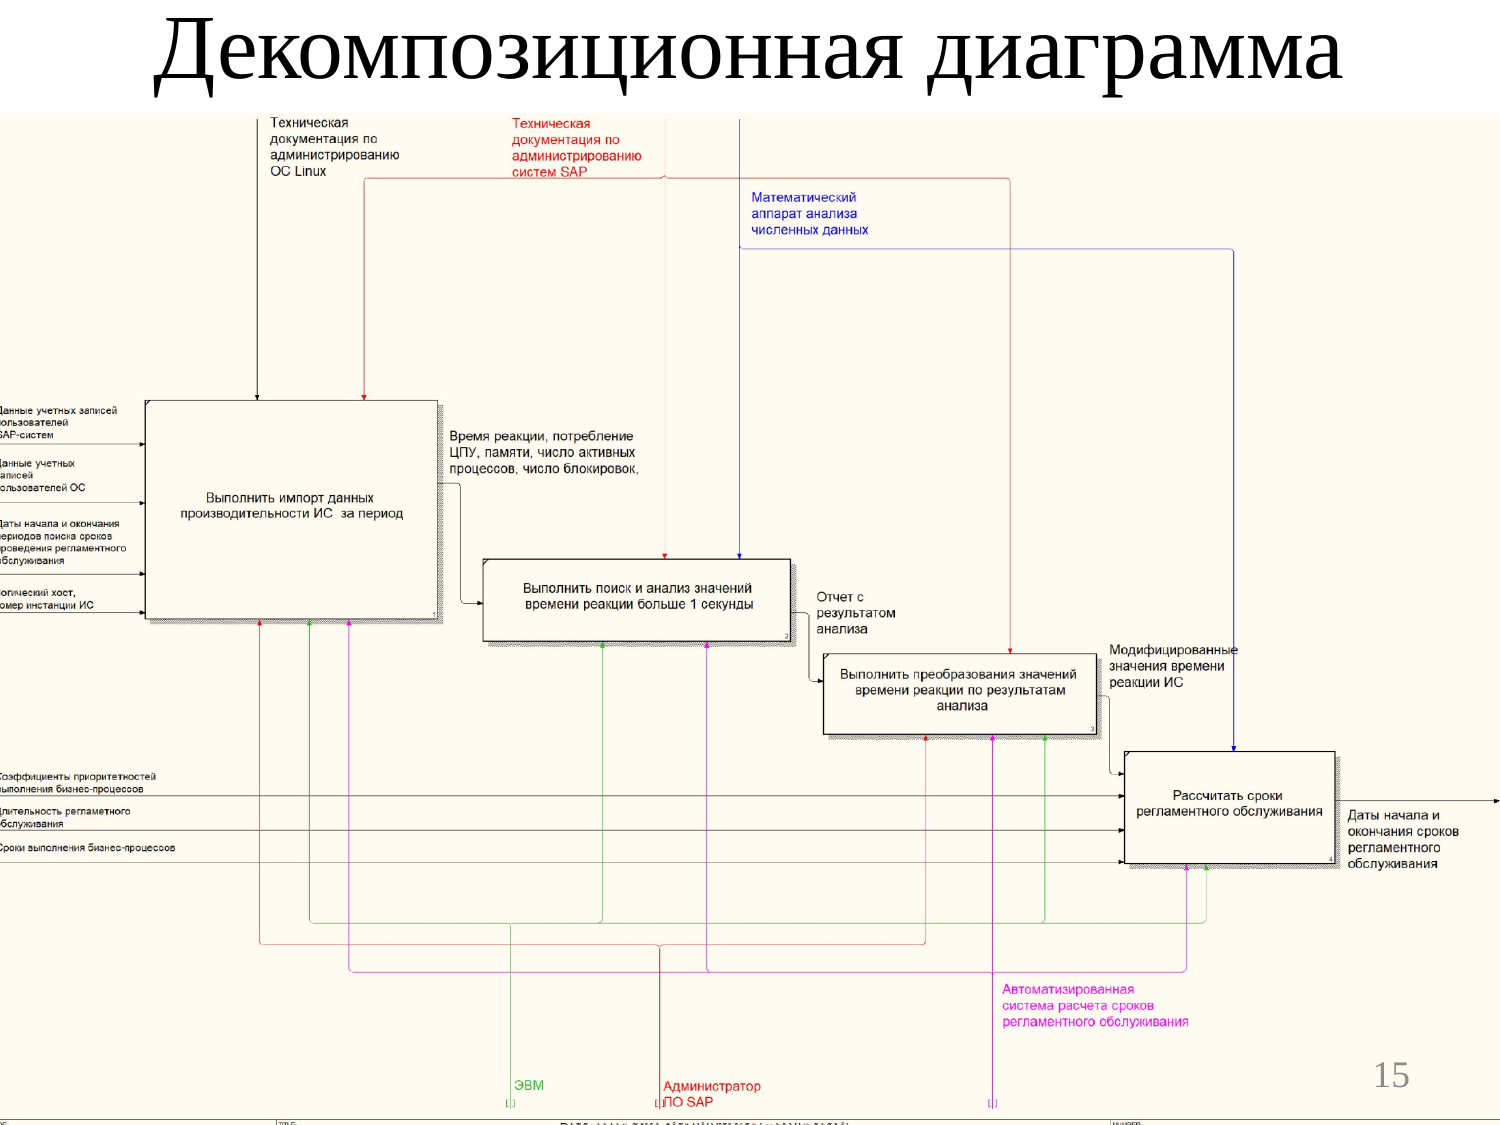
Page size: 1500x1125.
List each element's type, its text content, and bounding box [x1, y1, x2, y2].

title Декомпозиционная диаграмма [75, 0, 1425, 111]
picture [0, 113, 1500, 1125]
